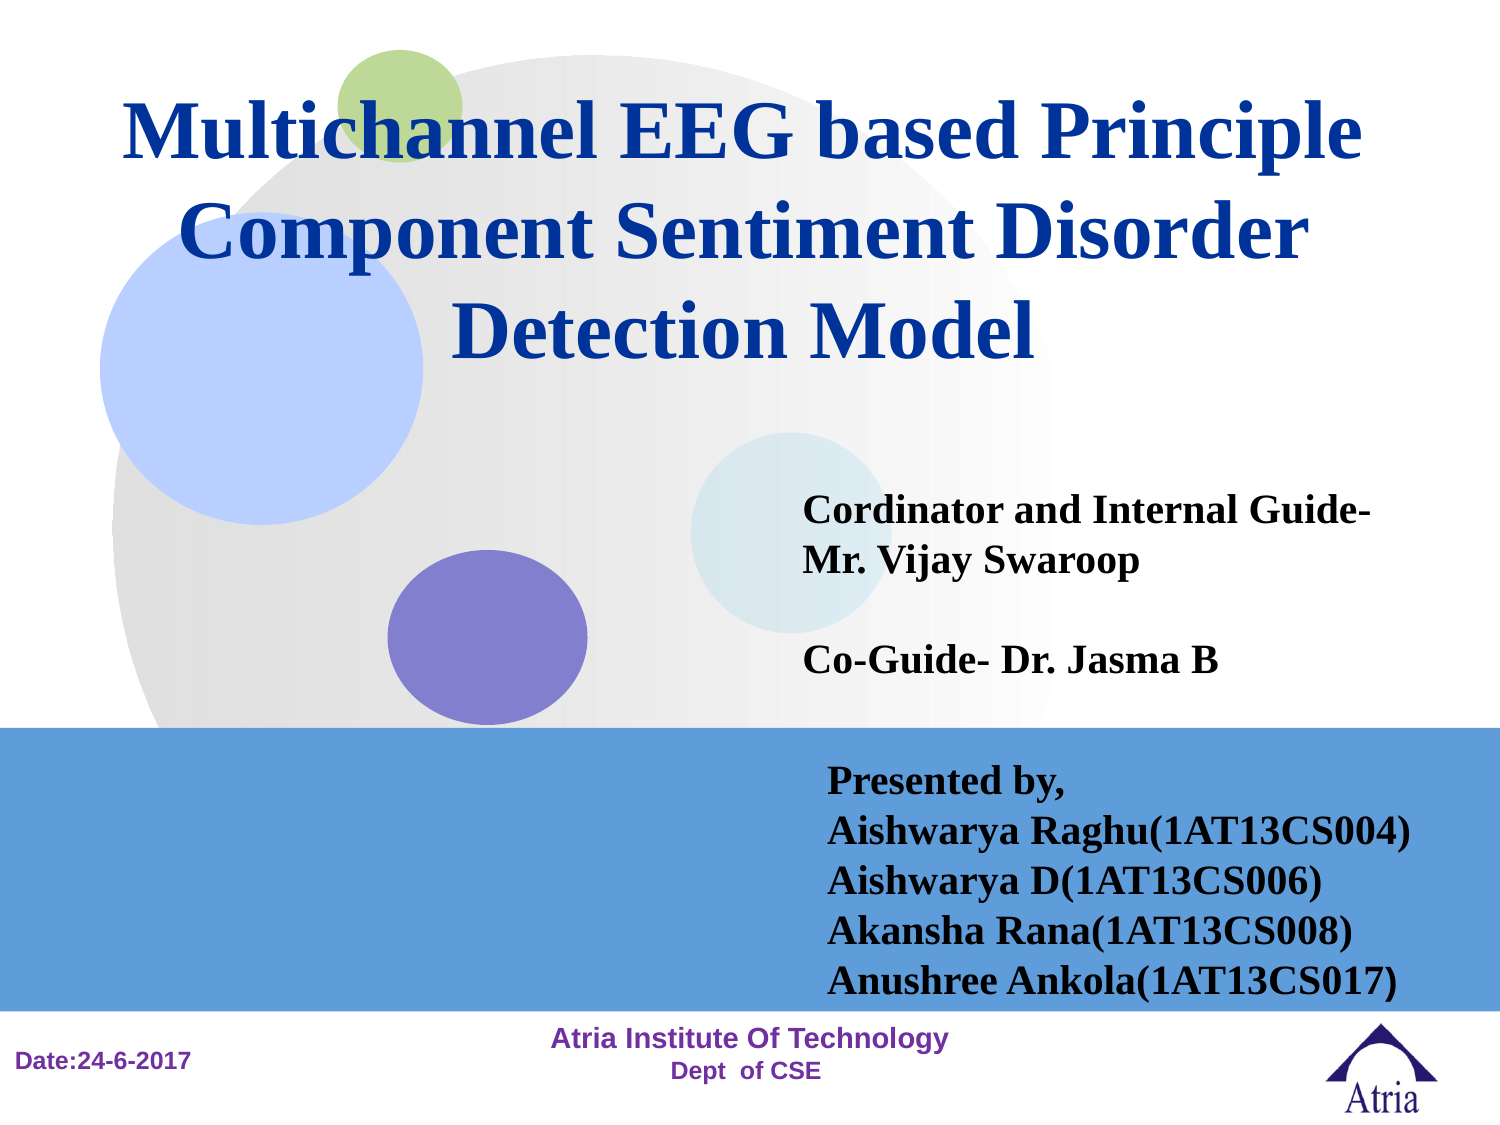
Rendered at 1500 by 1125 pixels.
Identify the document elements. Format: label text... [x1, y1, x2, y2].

text_box 24-6-2017 [62, 1037, 207, 1083]
title Multichannel EEG based Principle Component Sentiment Disorder Detection Model [37, 24, 1451, 426]
text_box Cordinator and Internal Guide- Mr. Vijay Swaroop Co-Guide- Dr. Jasma B [787, 474, 1500, 690]
picture [1325, 1023, 1438, 1113]
text_box Presented by, Aishwarya Raghu(1AT13CS004) Aishwarya D(1AT13CS006) Akansha Rana(1AT13CS008) Anushree Ankola(1AT13CS017) [812, 745, 1475, 1010]
